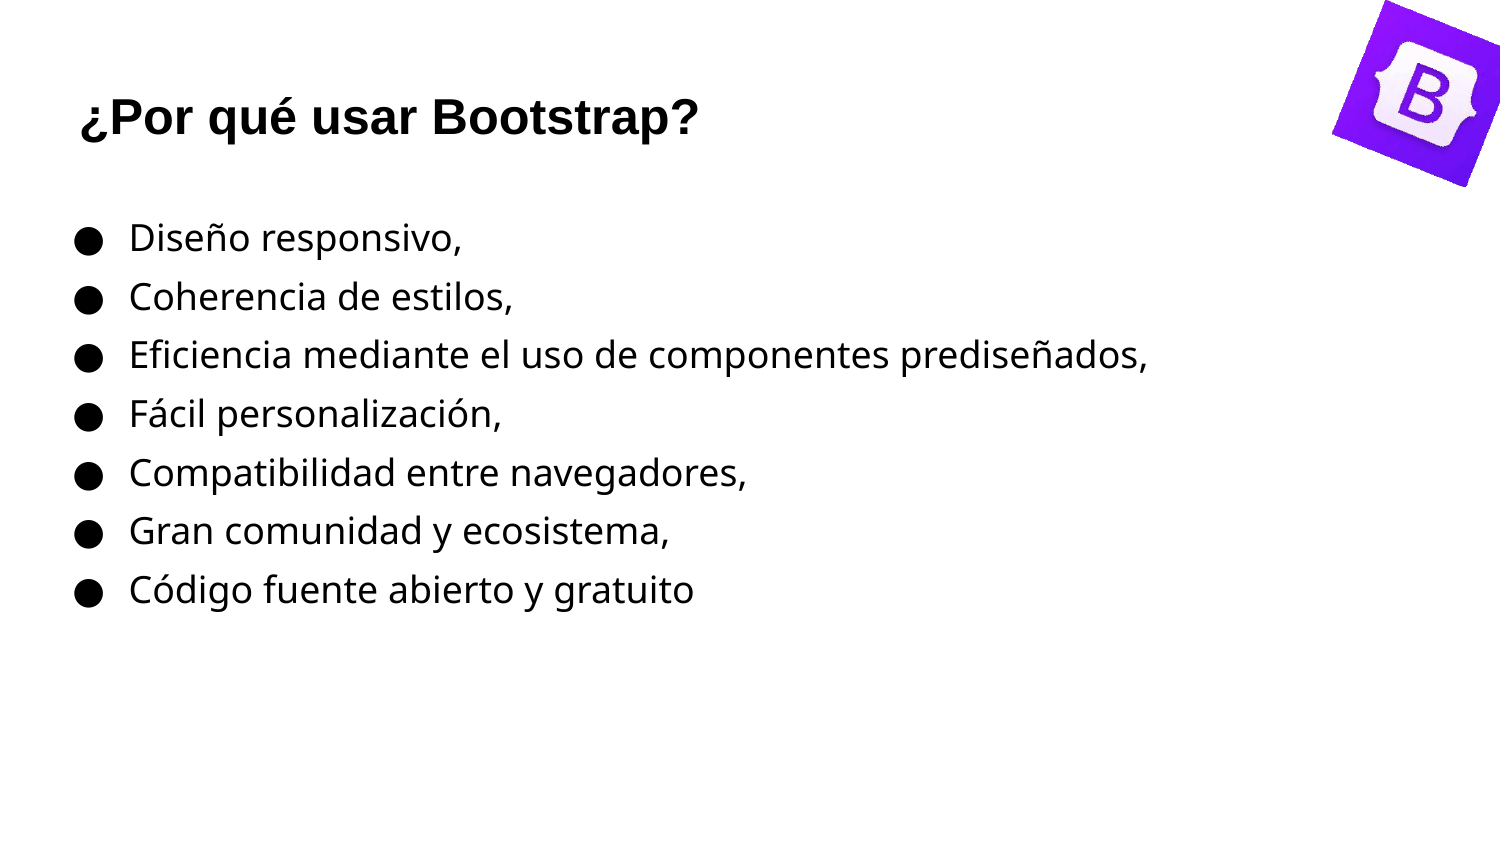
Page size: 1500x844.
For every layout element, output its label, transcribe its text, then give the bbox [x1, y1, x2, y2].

title ¿Por qué usar Bootstrap? [63, 73, 1348, 168]
picture [1332, 0, 1500, 187]
list Diseño responsivo, Coherencia de estilos, Eficiencia mediante el uso de componentes prediseñados, Fácil personalización, Compatibilidad entre navegadores, Gran comunidad y ecosistema, Código fuente abierto y gratuito [38, 189, 1437, 828]
